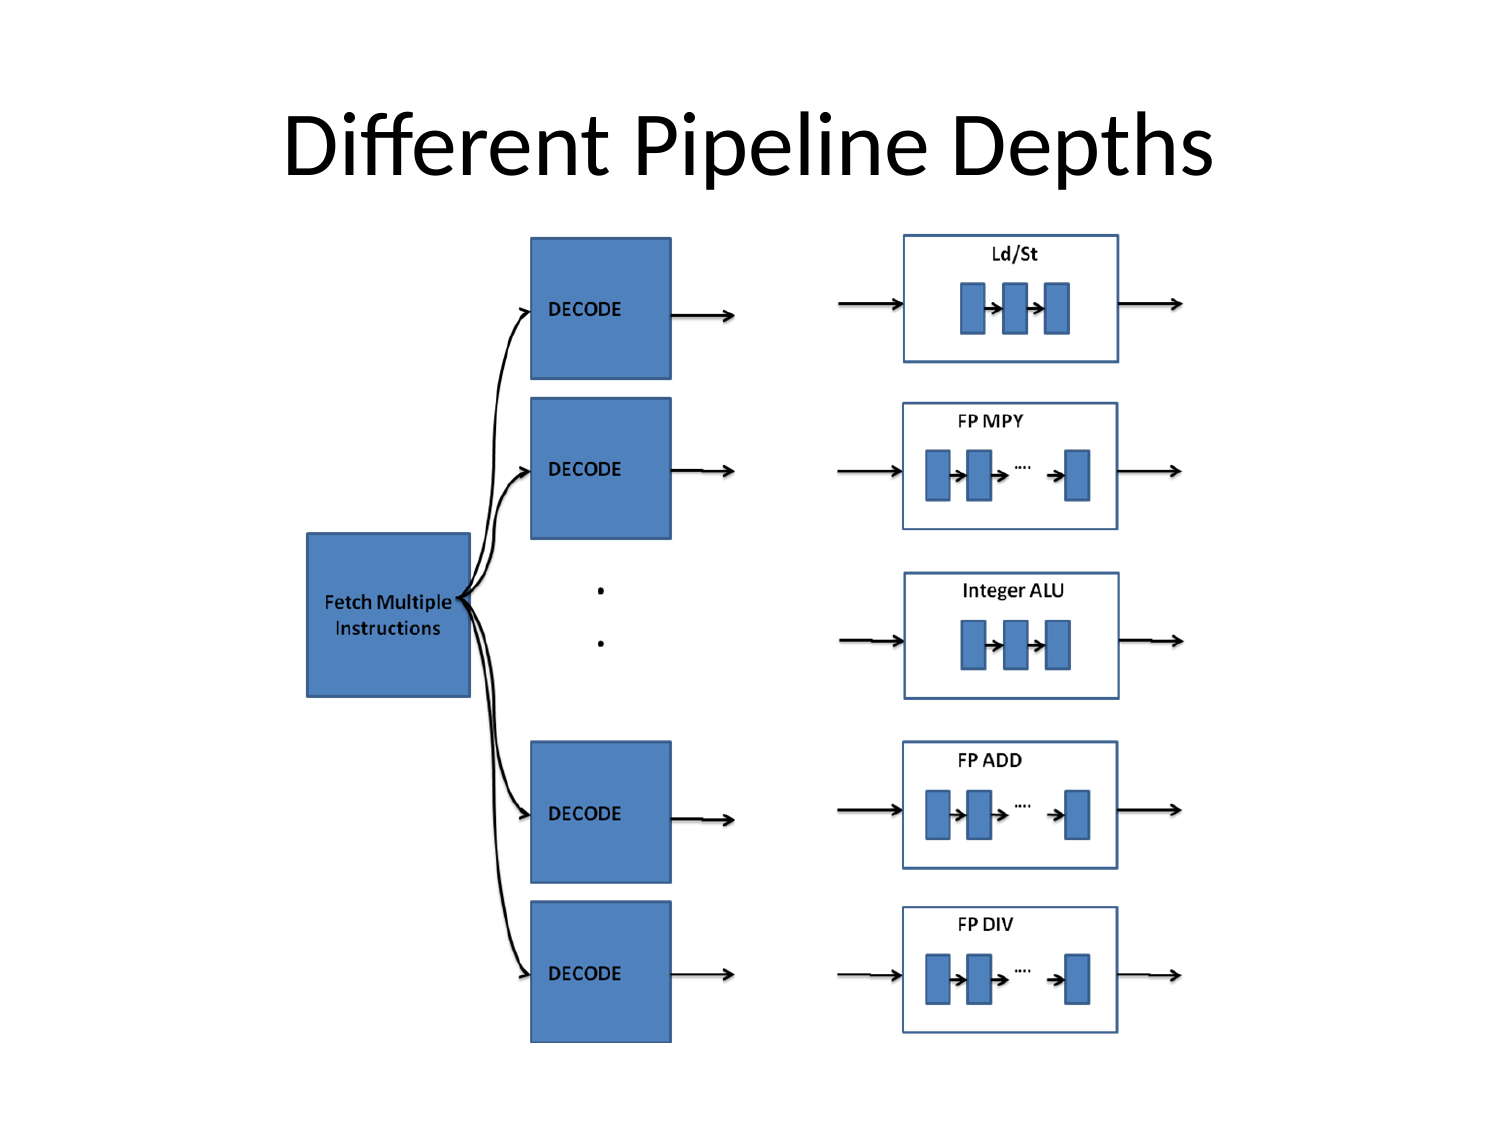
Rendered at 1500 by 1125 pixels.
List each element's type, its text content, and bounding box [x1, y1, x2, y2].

picture [303, 232, 1201, 1045]
title Different Pipeline Depths [75, 45, 1425, 233]
